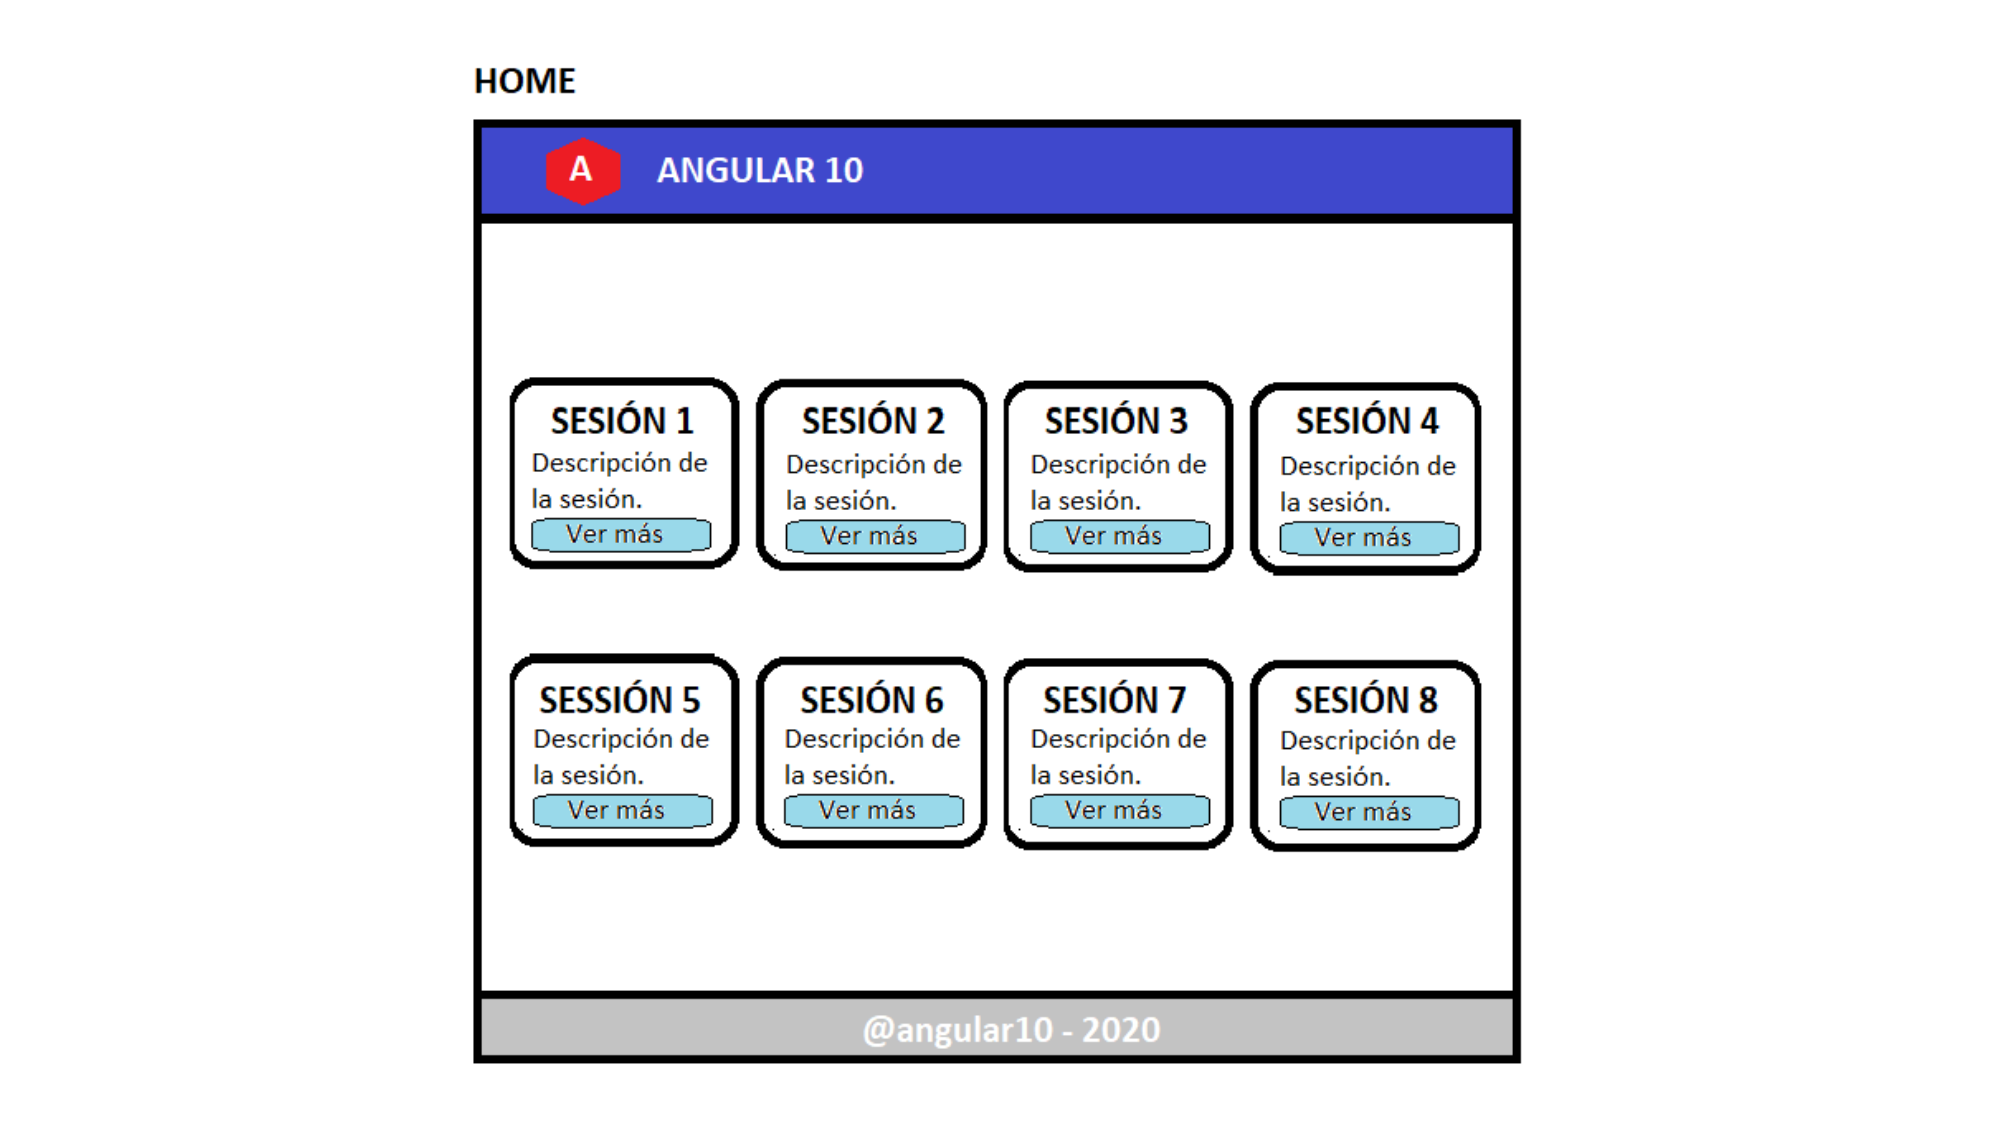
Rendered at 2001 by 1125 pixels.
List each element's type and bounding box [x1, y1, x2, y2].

picture [449, 52, 1551, 1072]
